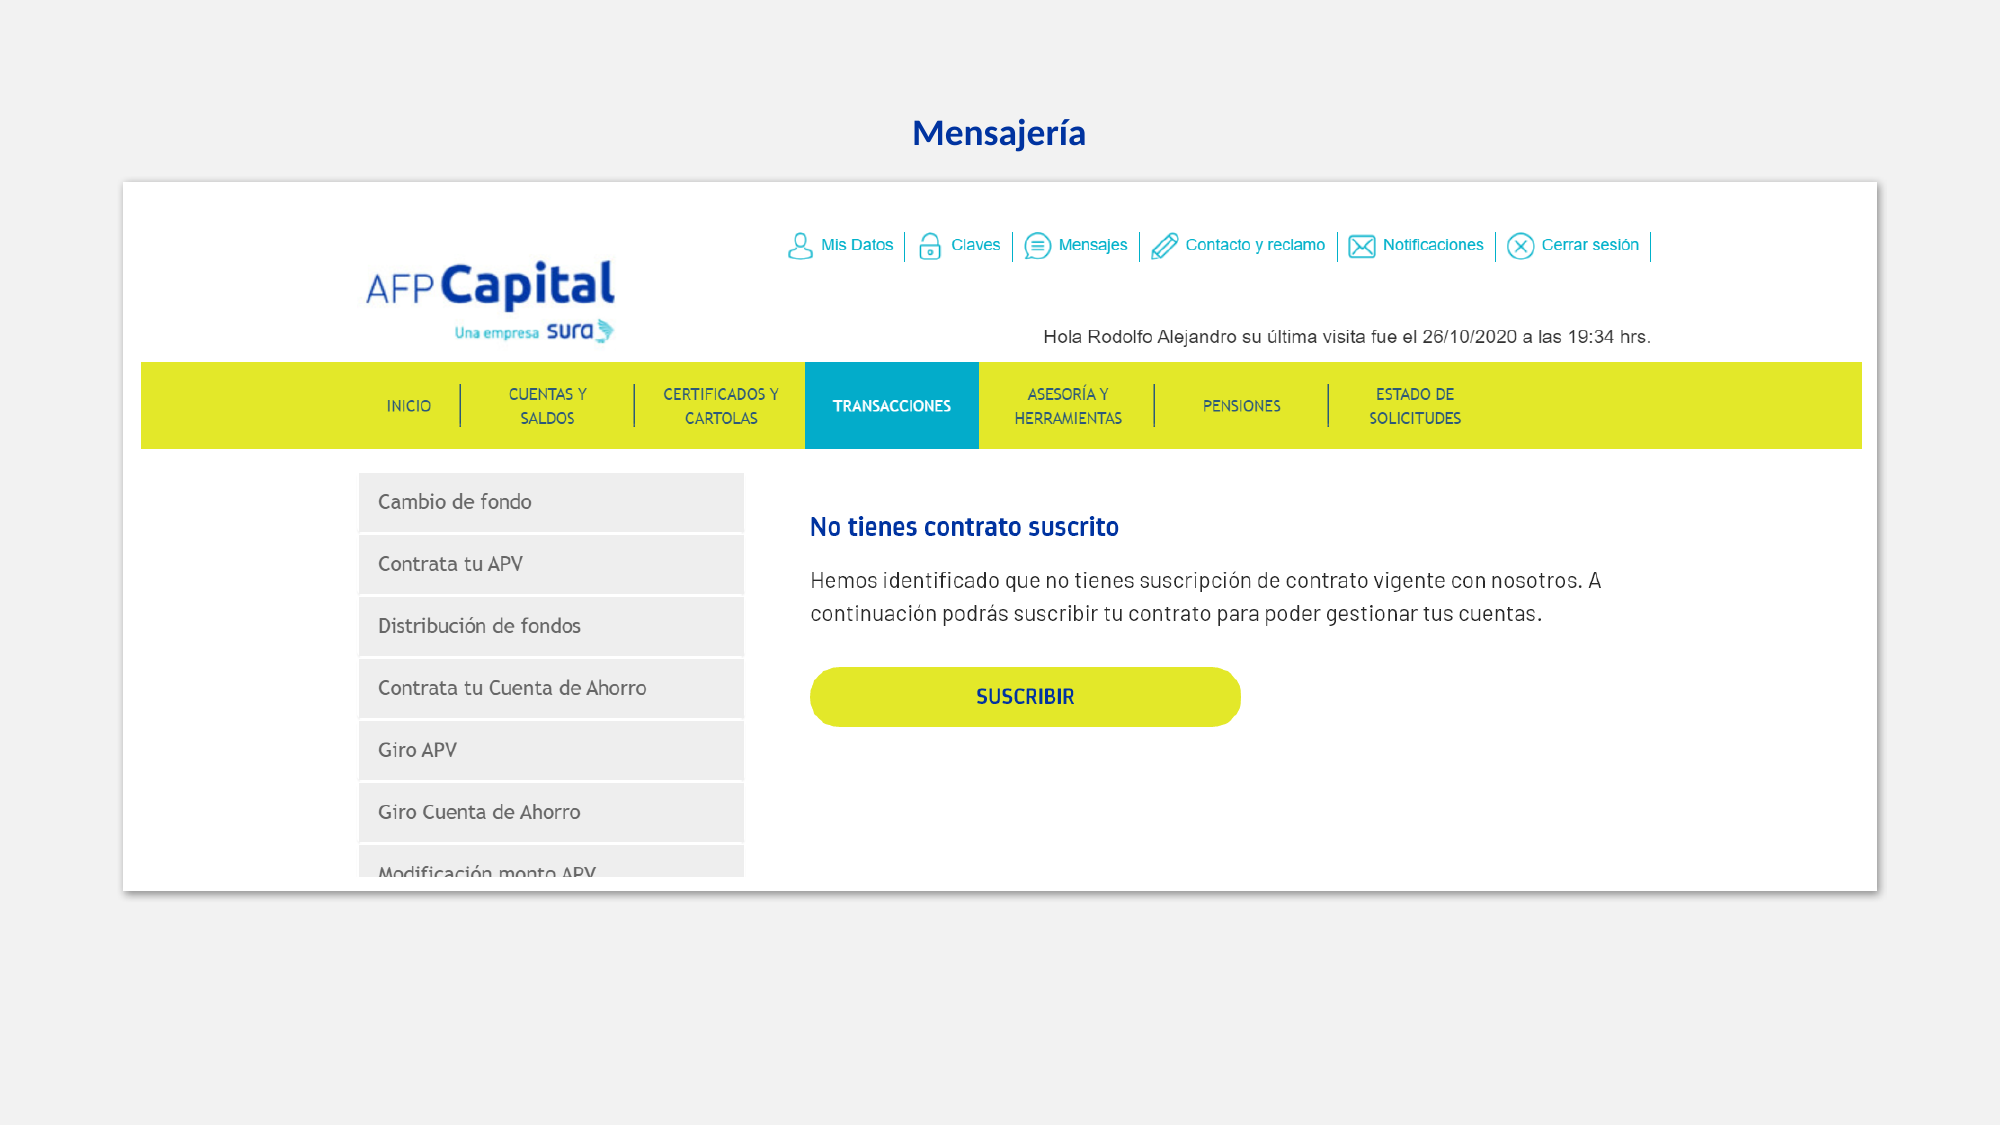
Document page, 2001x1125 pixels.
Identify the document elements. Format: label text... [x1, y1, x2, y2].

text_box Mensajería [897, 100, 1210, 161]
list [137, 196, 1863, 877]
